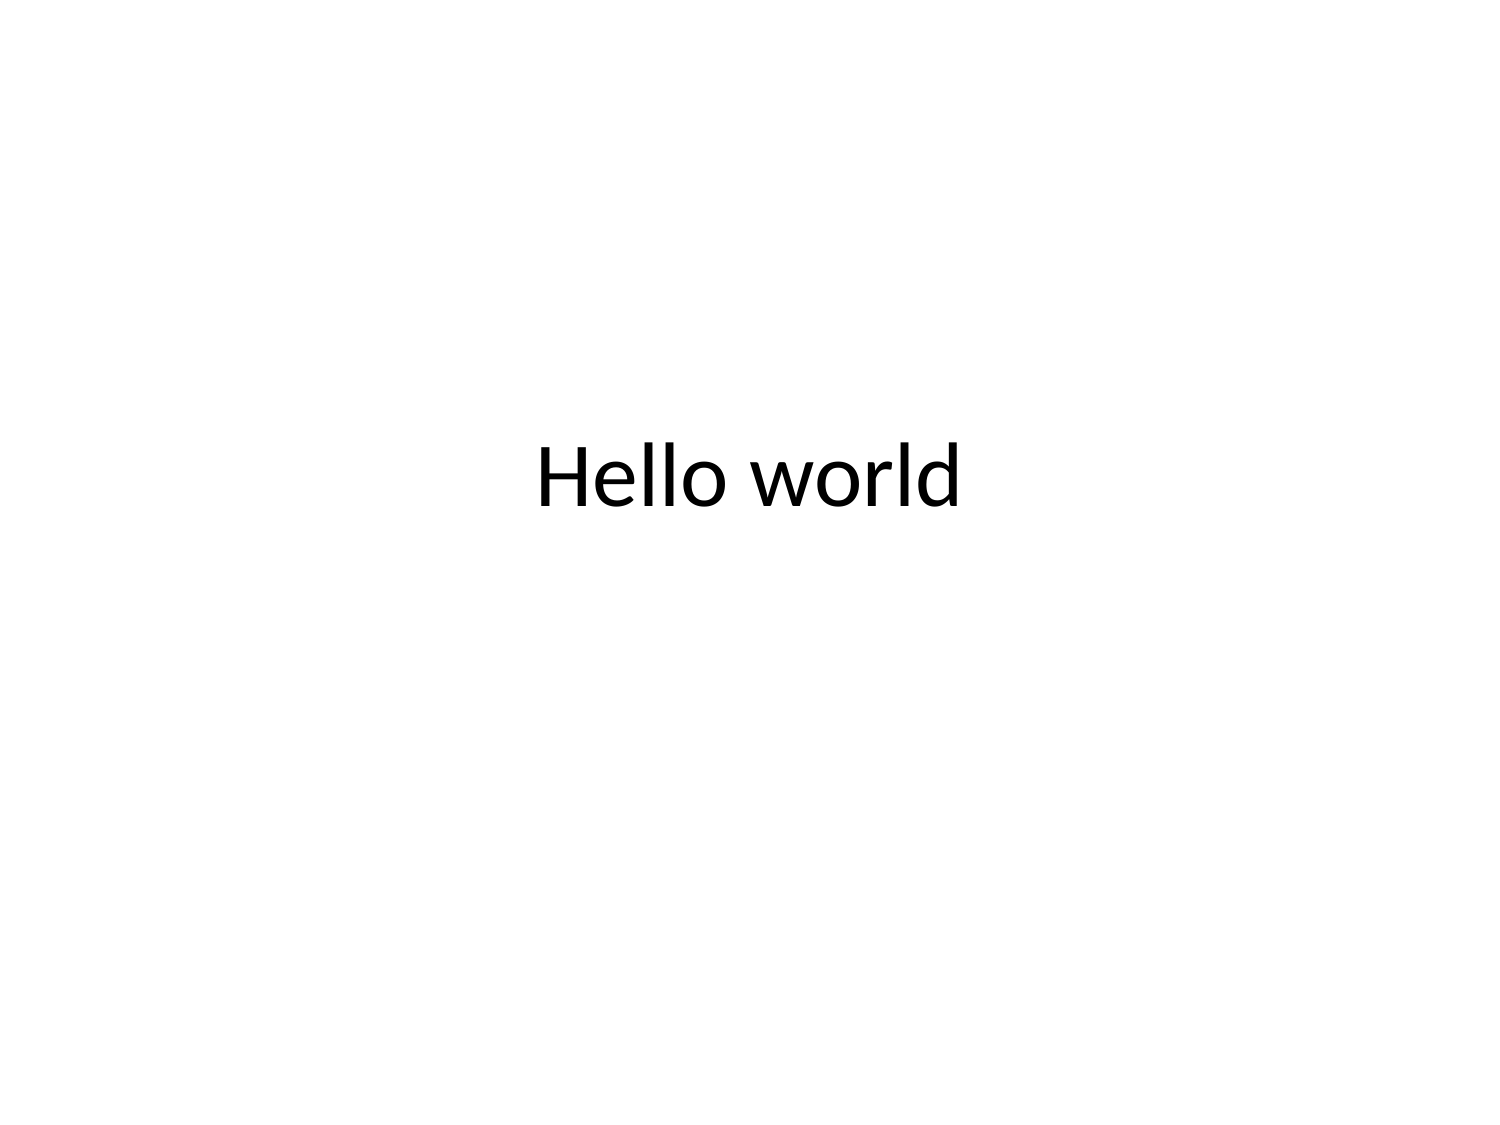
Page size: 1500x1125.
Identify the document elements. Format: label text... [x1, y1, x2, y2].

title Hello world [112, 349, 1388, 591]
